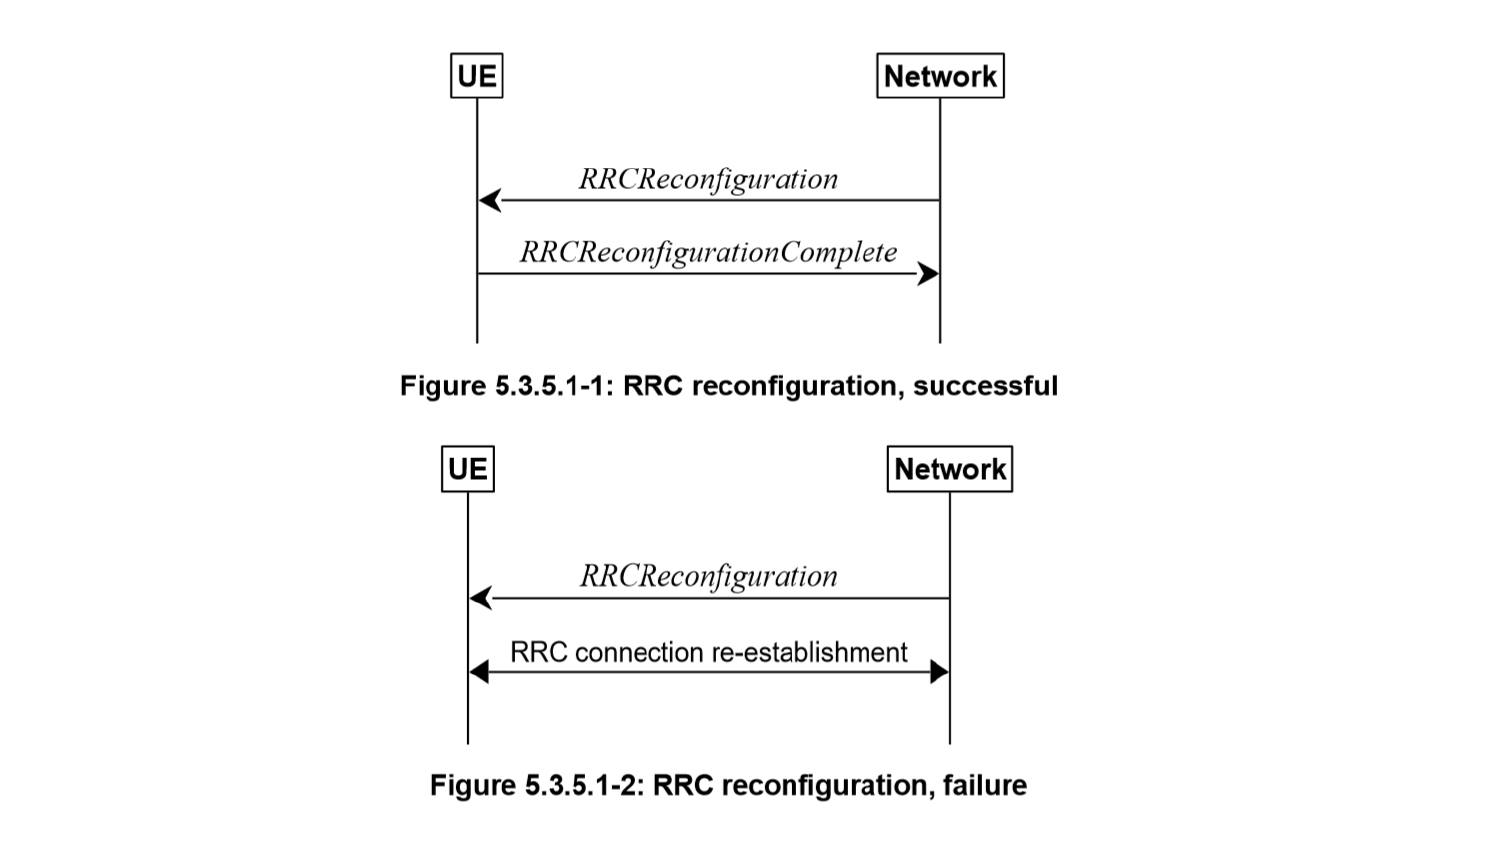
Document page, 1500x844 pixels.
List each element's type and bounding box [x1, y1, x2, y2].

picture [357, 24, 1082, 819]
